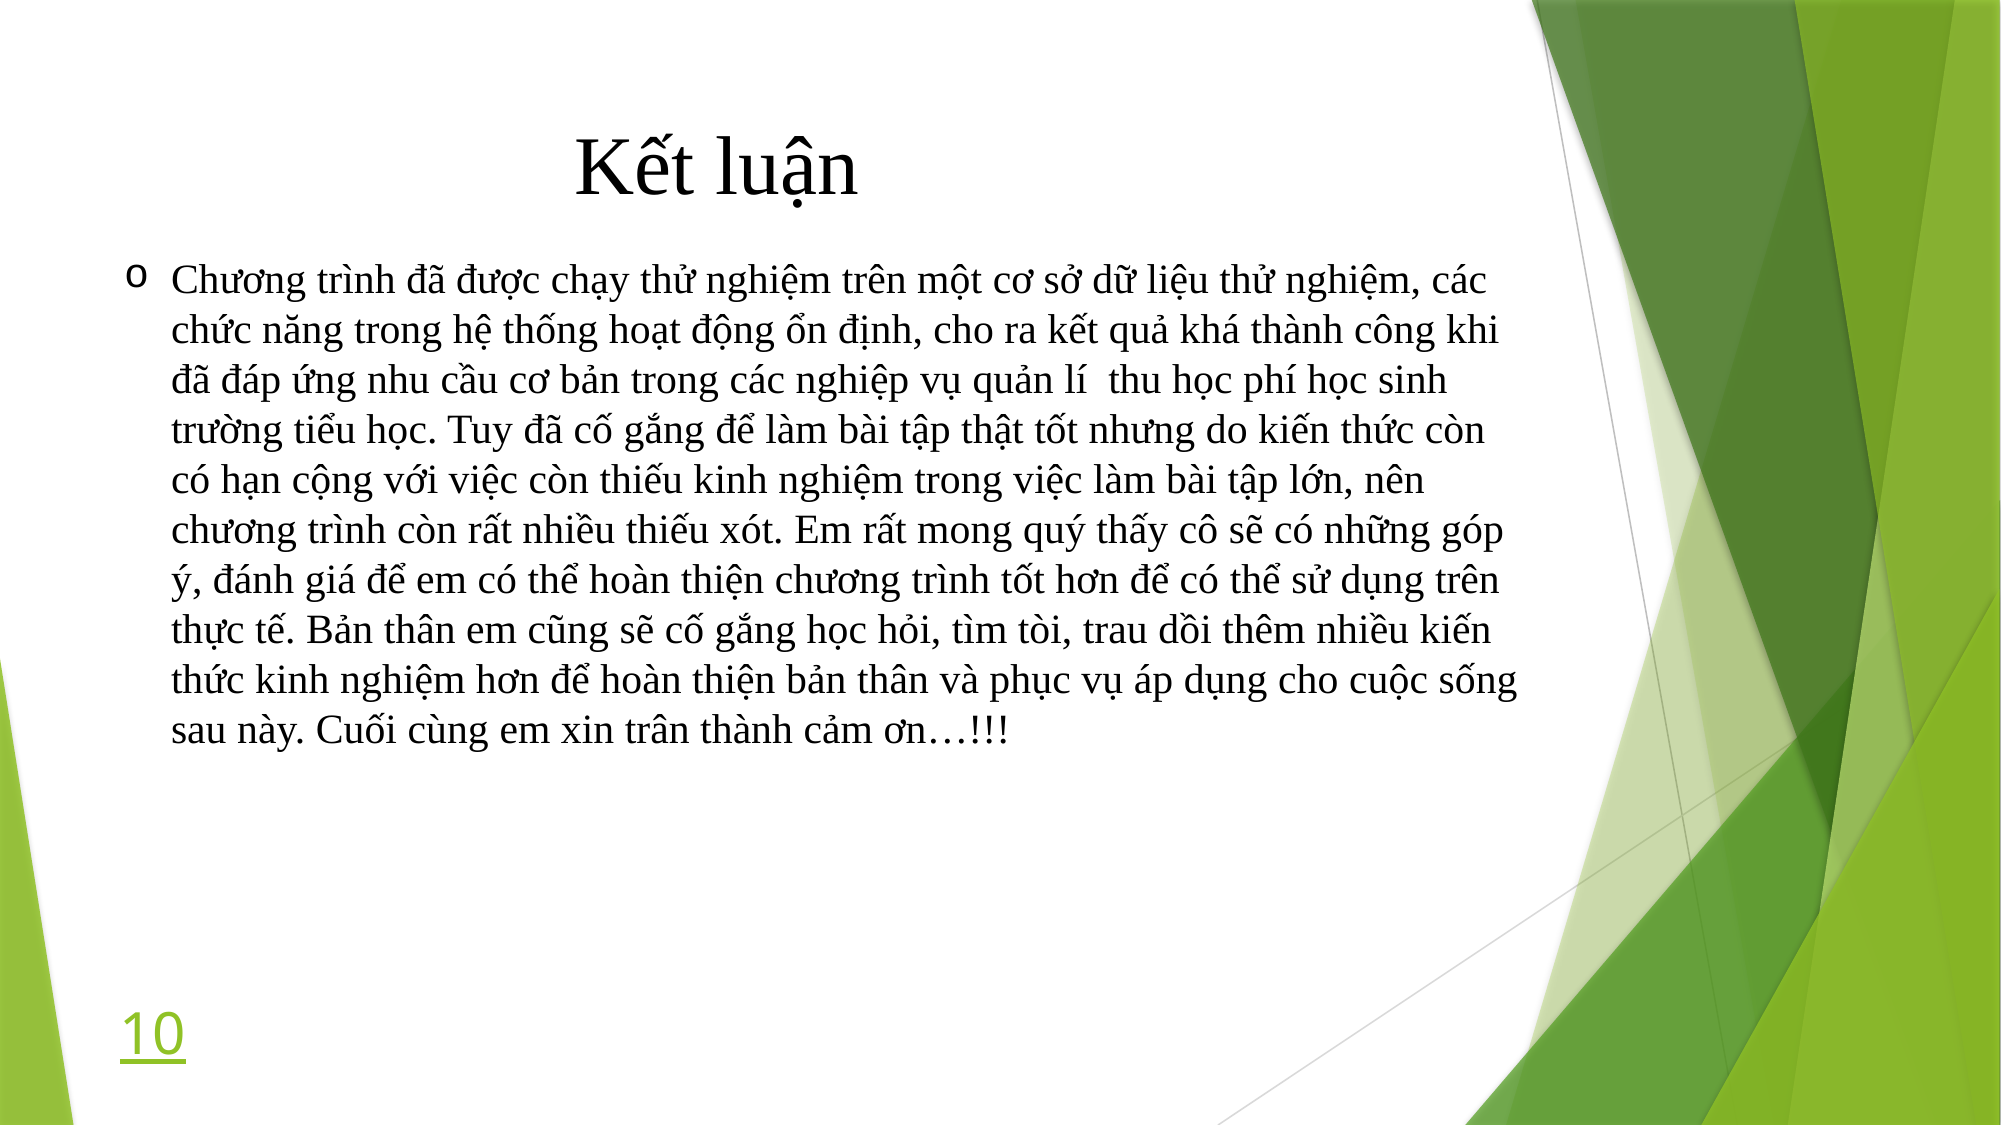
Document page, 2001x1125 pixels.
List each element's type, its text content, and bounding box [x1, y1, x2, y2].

slide_number 10 [89, 1006, 202, 1066]
text_box Chương trình đã được chạy thử nghiệm trên một cơ sở dữ liệu thử nghiệm, các chức năng trong hệ thống hoạt động ổn định, cho ra kết quả khá thành công khi đã đáp ứng nhu cầu cơ bản trong các nghiệp vụ quản lí thu học phí học sinh trường tiểu học. Tuy đã cố gắng để làm bài tập thật tốt nhưng do kiến thức còn có hạn cộng với việc còn thiếu kinh nghiệm trong việc làm bài tập lớn, nên chương trình còn rất nhiều thiếu xót. Em rất mong quý thấy cô sẽ có những góp ý, đánh giá để em có thể hoàn thiện chương trình tốt hơn để có thể sử dụng trên thực tế. Bản thân em cũng sẽ cố gắng học hỏi, tìm tòi, trau dồi thêm nhiều kiến thức kinh nghiệm hơn để hoàn thiện bản thân và phục vụ áp dụng cho cuộc sống sau này. Cuối cùng em xin trân thành cảm ơn…!!! [109, 244, 1548, 760]
text_box Kết luận [488, 103, 945, 219]
